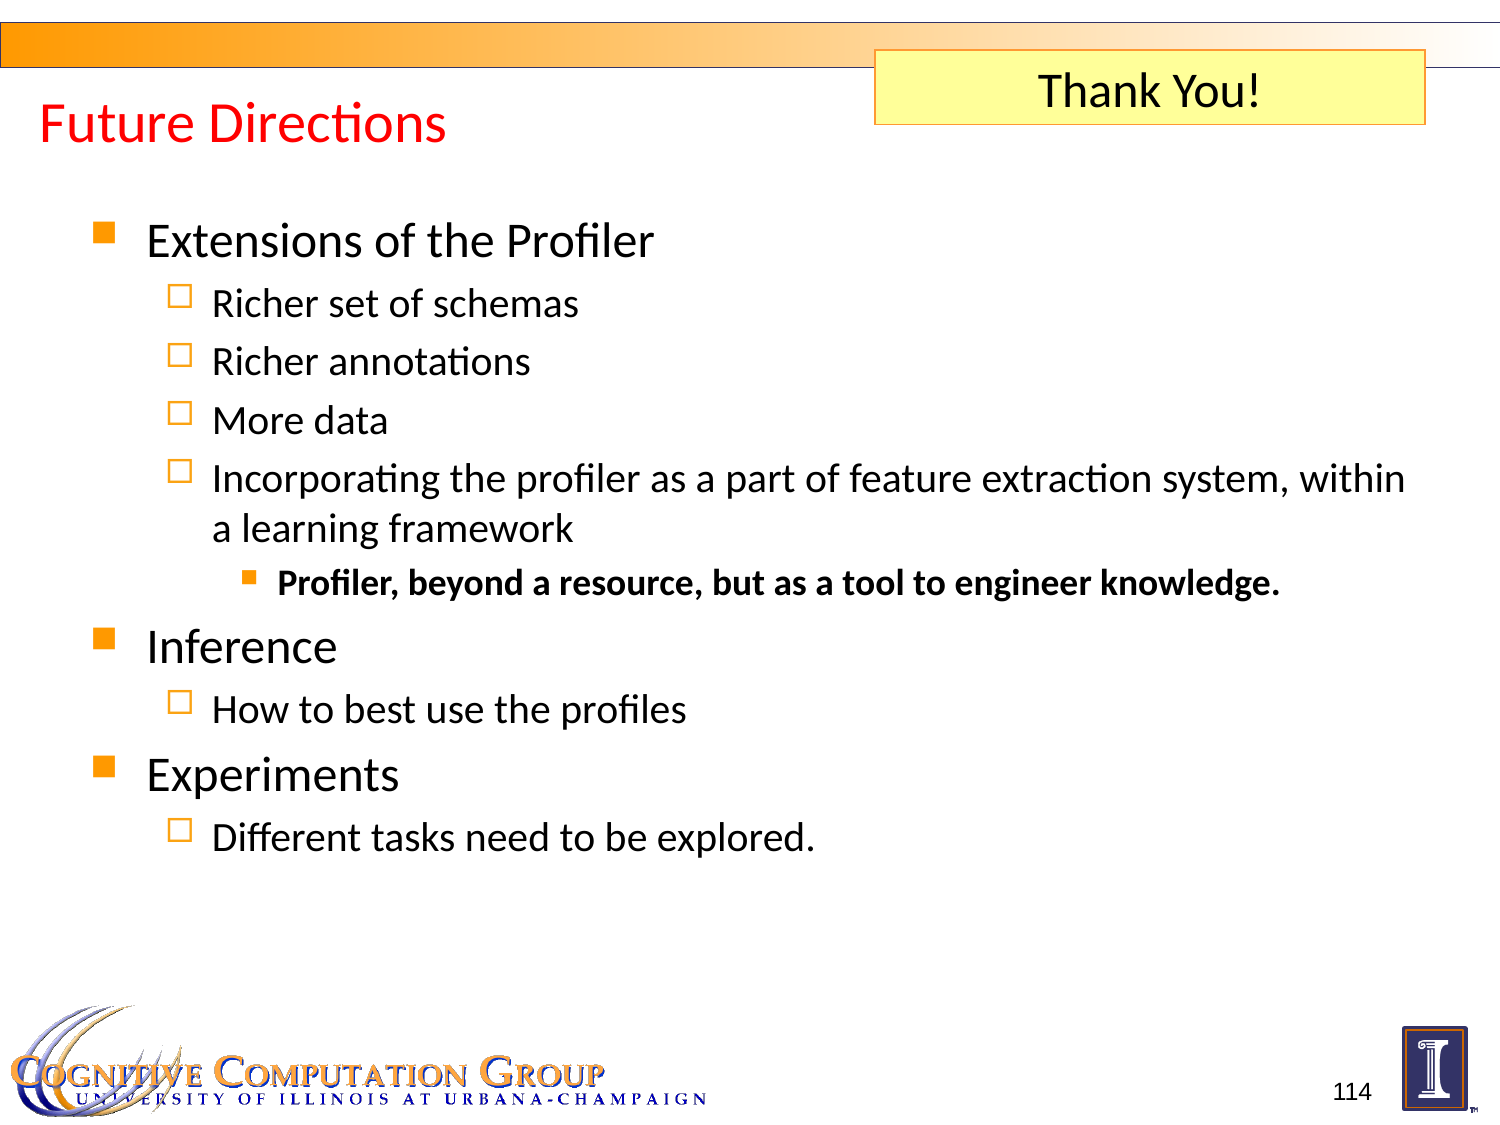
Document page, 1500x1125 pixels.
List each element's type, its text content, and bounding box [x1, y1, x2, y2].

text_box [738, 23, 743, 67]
text_box Thank You! [875, 49, 1425, 125]
picture [0, 1000, 713, 1125]
text_box [826, 23, 831, 67]
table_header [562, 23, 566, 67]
list Extensions of the Profiler Richer set of schemas Richer annotations More data Incorporating the profiler as a part of feature extraction system, within a learning framework Profiler, beyond a resource, but as a tool to engineer knowledge. Inference How to best use the profiles Experiments Different tasks need to be explored. [75, 200, 1425, 1013]
slide_number 114 [1237, 1074, 1388, 1113]
text_box [650, 23, 654, 67]
title Future Directions [24, 75, 1375, 163]
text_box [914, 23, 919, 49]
